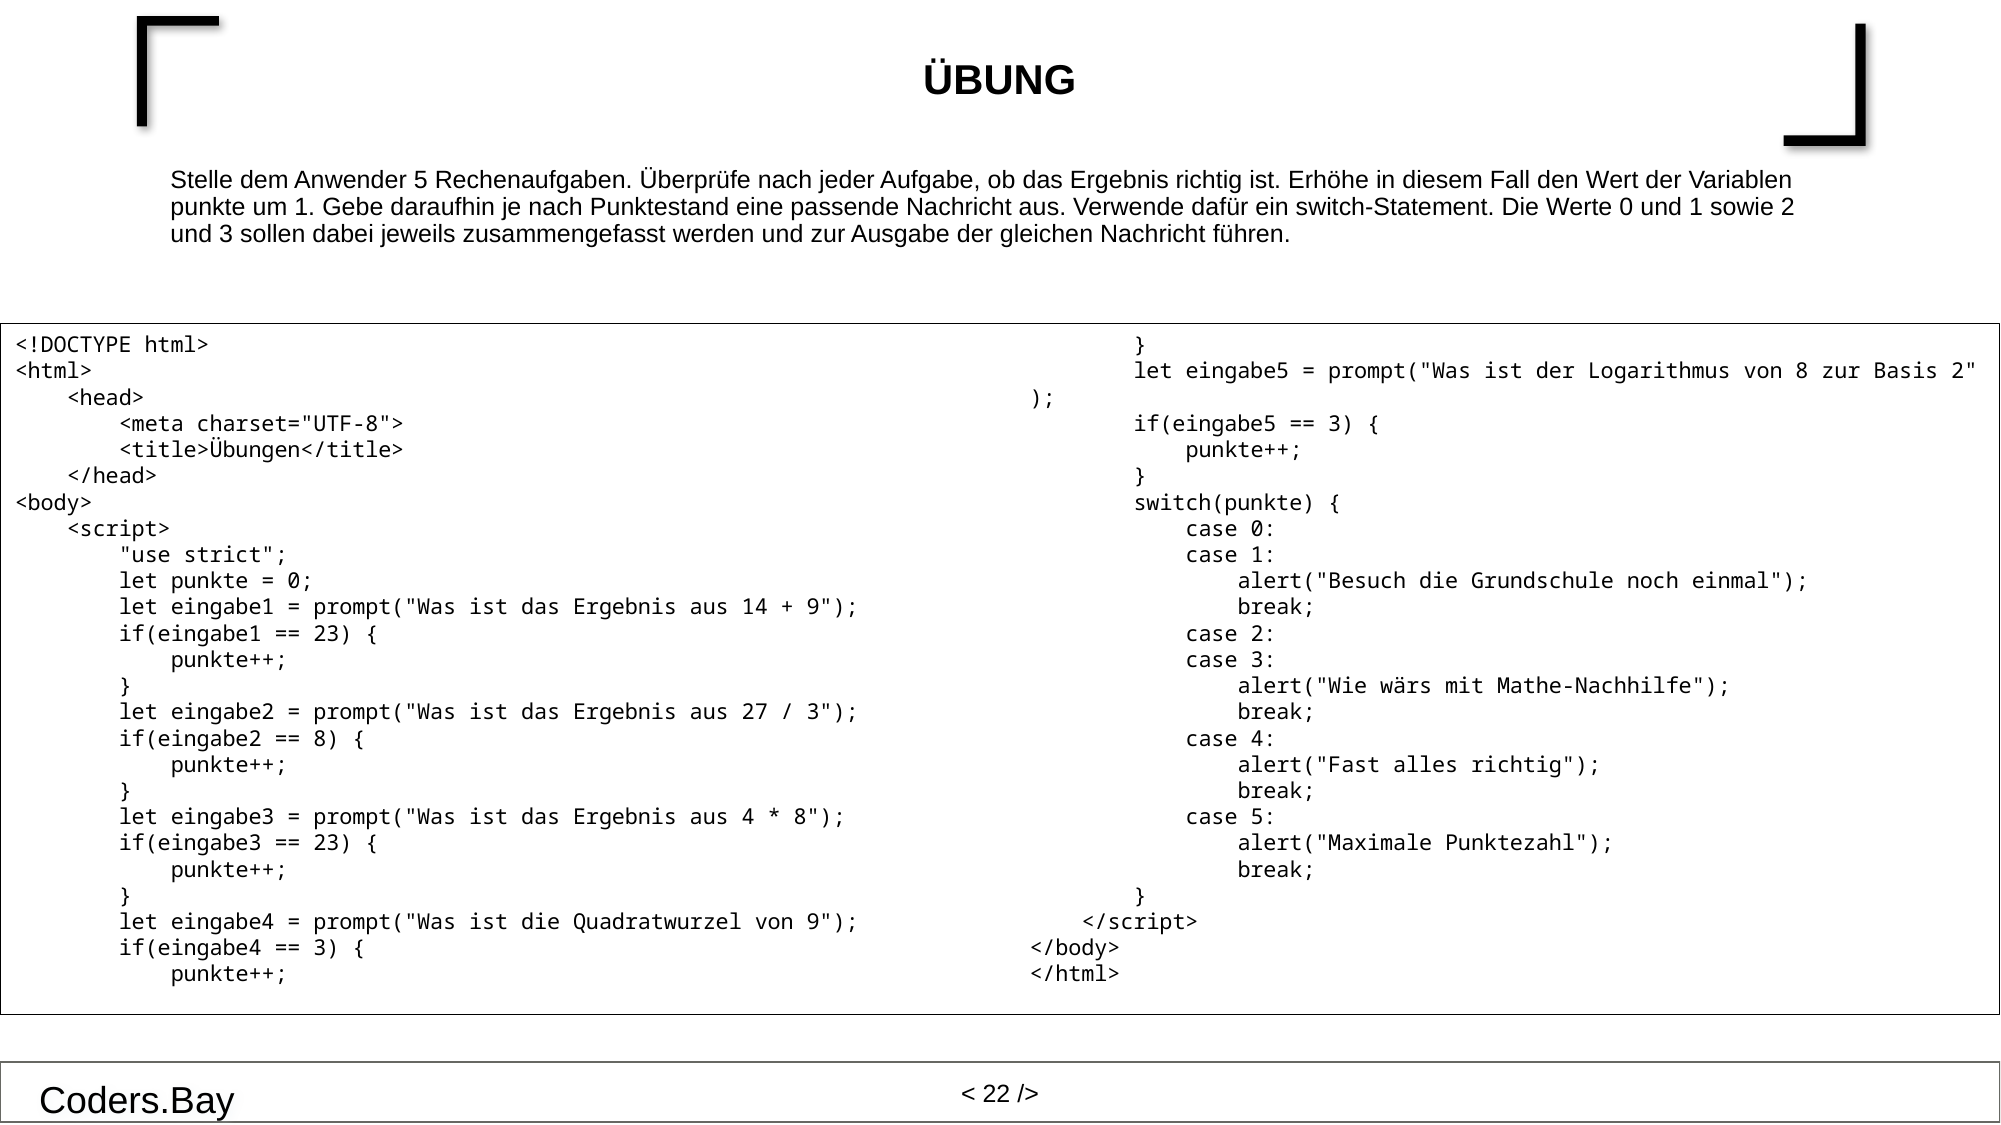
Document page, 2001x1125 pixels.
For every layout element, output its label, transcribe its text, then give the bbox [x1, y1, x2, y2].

list Stelle dem Anwender 5 Rechenaufgaben. Überprüfe nach jeder Aufgabe, ob das Ergebnis richtig ist. Erhöhe in diesem Fall den Wert der Variablen punkte um 1. Gebe daraufhin je nach Punktestand eine passende Nachricht aus. Verwende dafür ein switch-Statement. Die Werte 0 und 1 sowie 2 und 3 sollen dabei jeweils zusammengefasst werden und zur Ausgabe der gleichen Nachricht führen. [155, 159, 1845, 303]
text_box <!DOCTYPE html> <html> <head> <meta charset="UTF-8"> <title>Übungen</title> </head> <body> <script> "use strict"; let punkte = 0; let eingabe1 = prompt("Was ist das Ergebnis aus 14 + 9"); if(eingabe1 == 23) { punkte++; } let eingabe2 = prompt("Was ist das Ergebnis aus 27 / 3"); if(eingabe2 == 8) { punkte++; } let eingabe3 = prompt("Was ist das Ergebnis aus 4 * 8"); if(eingabe3 == 23) { punkte++; } let eingabe4 = prompt("Was ist die Quadratwurzel von 9"); if(eingabe4 == 3) { punkte++; } let eingabe5 = prompt("Was ist der Logarithmus von 8 zur Basis 2"); if(eingabe5 == 3) { punkte++; } switch(punkte) { case 0: case 1: alert("Besuch die Grundschule noch einmal"); break; case 2: case 3: alert("Wie wärs mit Mathe-Nachhilfe"); break; case 4: alert("Fast alles richtig"); break; case 5: alert("Maximale Punktezahl"); break; } </script> </body> </html> [0, 323, 2000, 1015]
title Übung [155, 36, 1845, 127]
